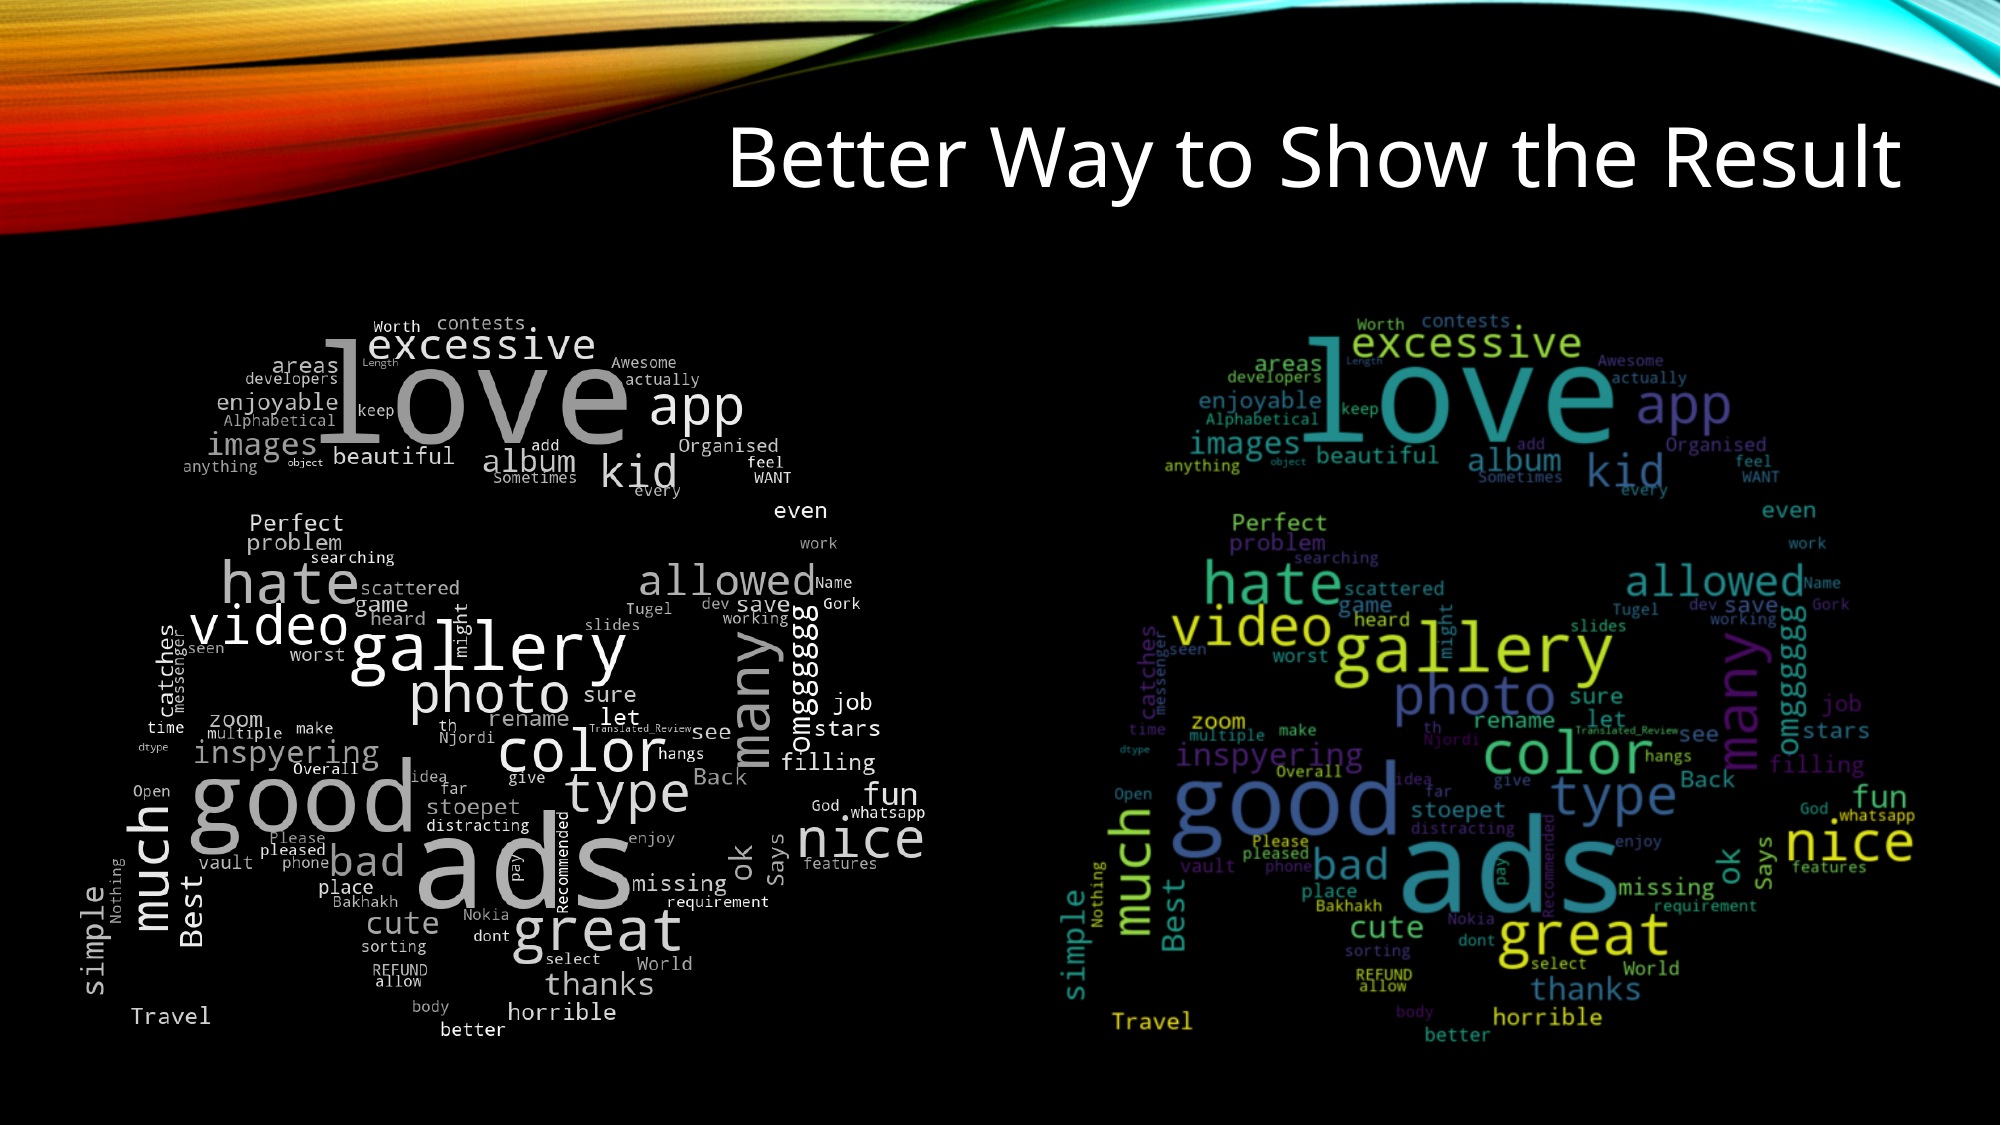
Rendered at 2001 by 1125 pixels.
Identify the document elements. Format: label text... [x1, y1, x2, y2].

picture [0, 0, 2000, 237]
picture [0, 249, 2000, 1125]
title Better Way to Show the Result [506, 54, 1919, 249]
